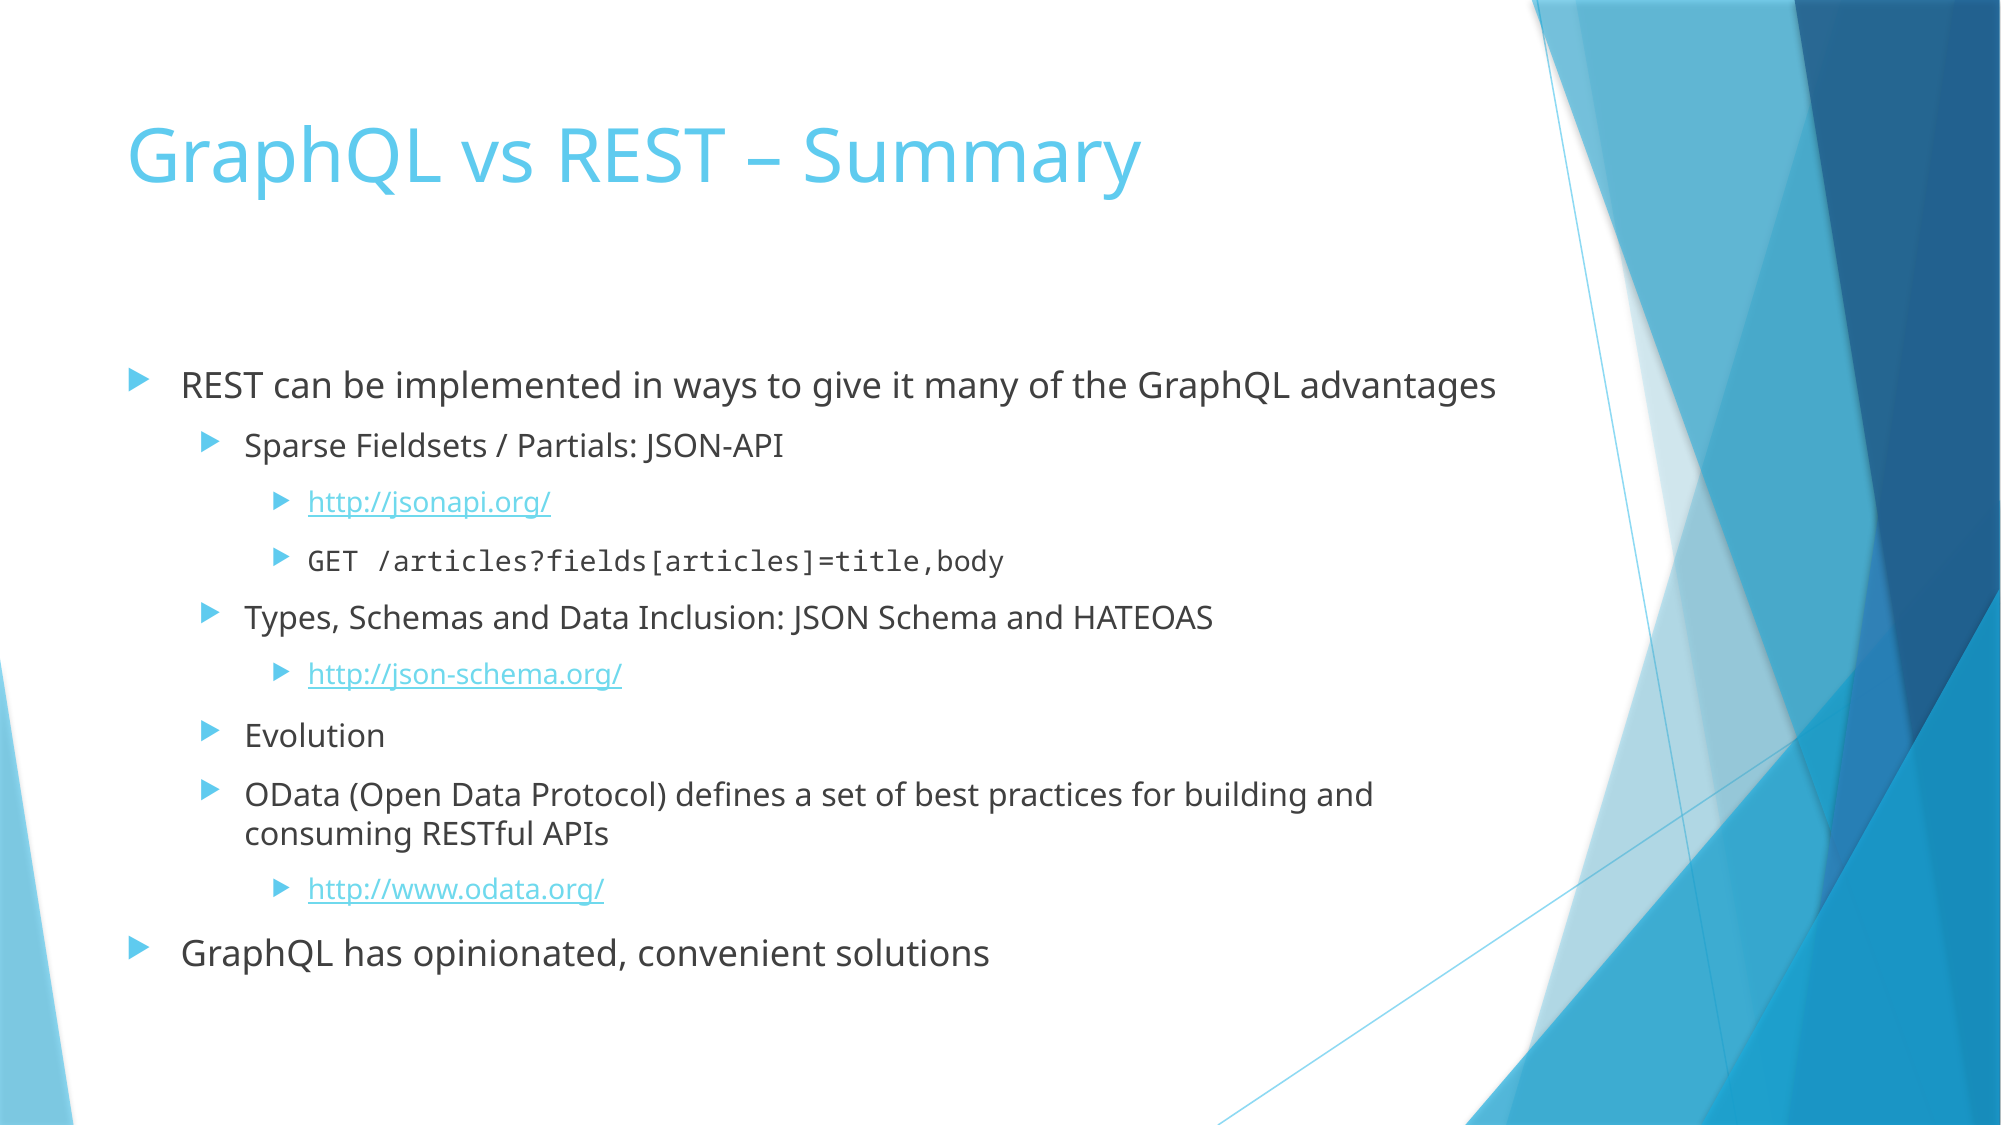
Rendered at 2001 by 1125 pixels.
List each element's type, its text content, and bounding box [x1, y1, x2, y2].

list REST can be implemented in ways to give it many of the GraphQL advantages Sparse Fieldsets / Partials: JSON-API http://jsonapi.org/ GET /articles?fields[articles]=title,body Types, Schemas and Data Inclusion: JSON Schema and HATEOAS http://json-schema.org/ Evolution OData (Open Data Protocol) defines a set of best practices for building and consuming RESTful APIs http://www.odata.org/ GraphQL has opinionated, convenient solutions [111, 354, 1522, 992]
title GraphQL vs REST – Summary [111, 99, 1522, 317]
